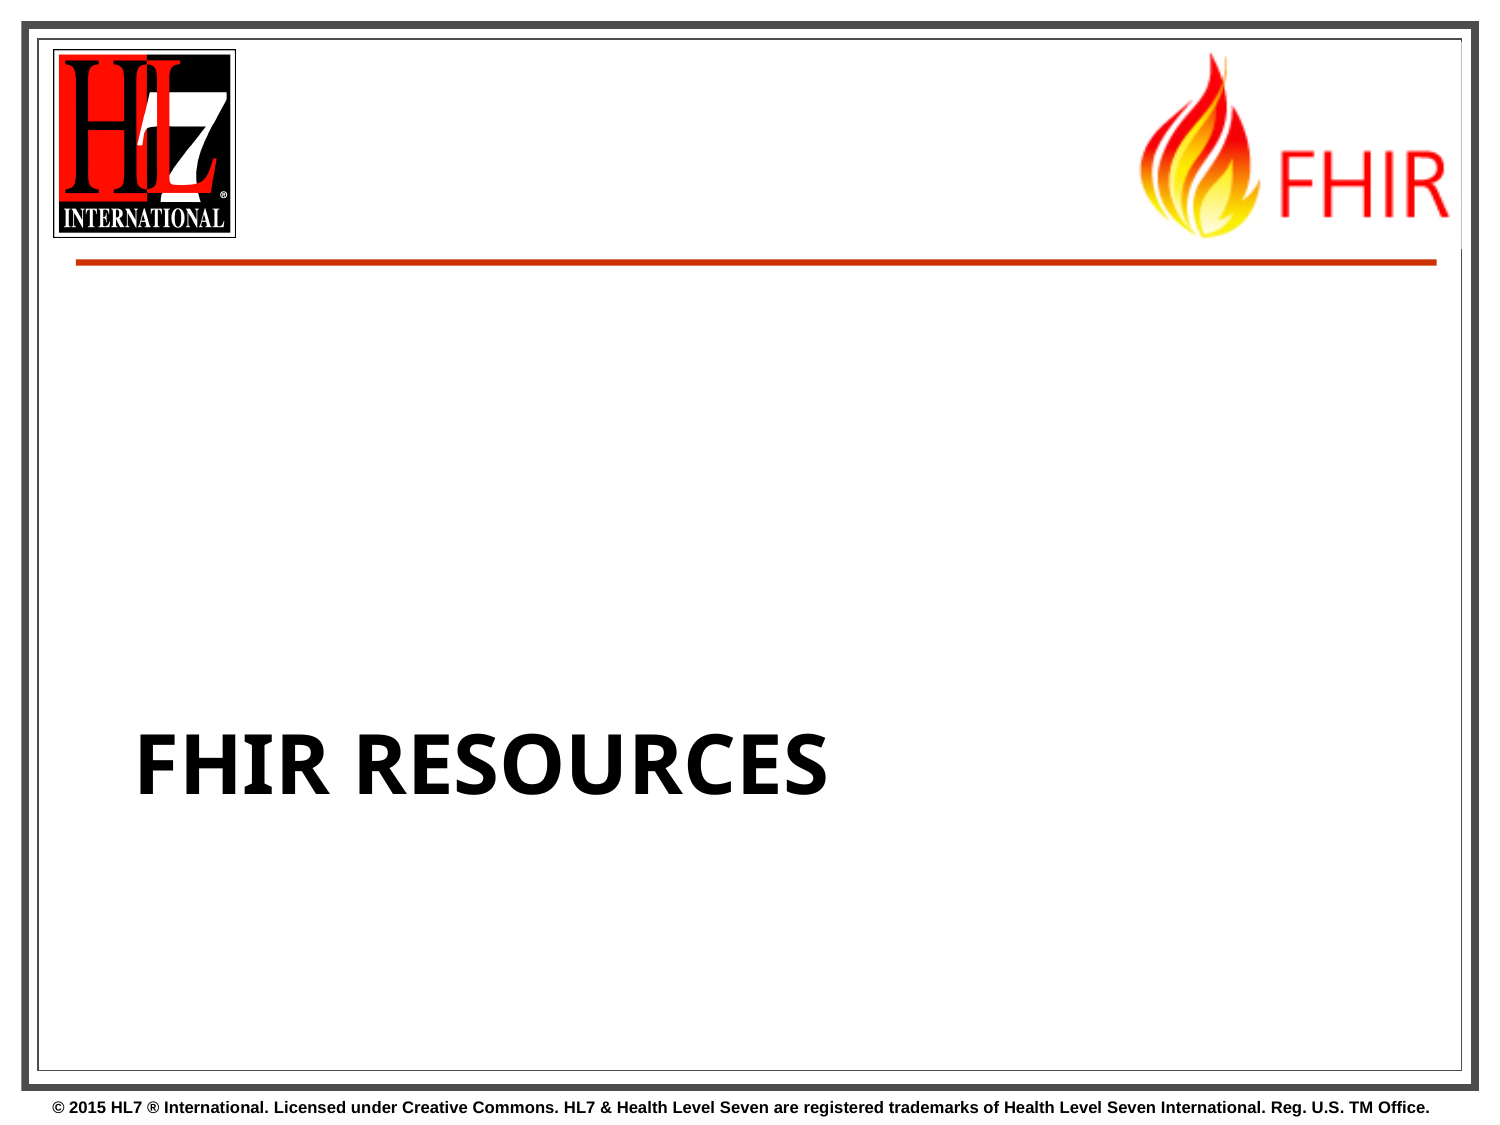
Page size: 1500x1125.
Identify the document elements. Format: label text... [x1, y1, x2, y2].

picture [53, 49, 236, 238]
title FHIR Resources [118, 722, 1394, 947]
picture [1128, 42, 1462, 249]
